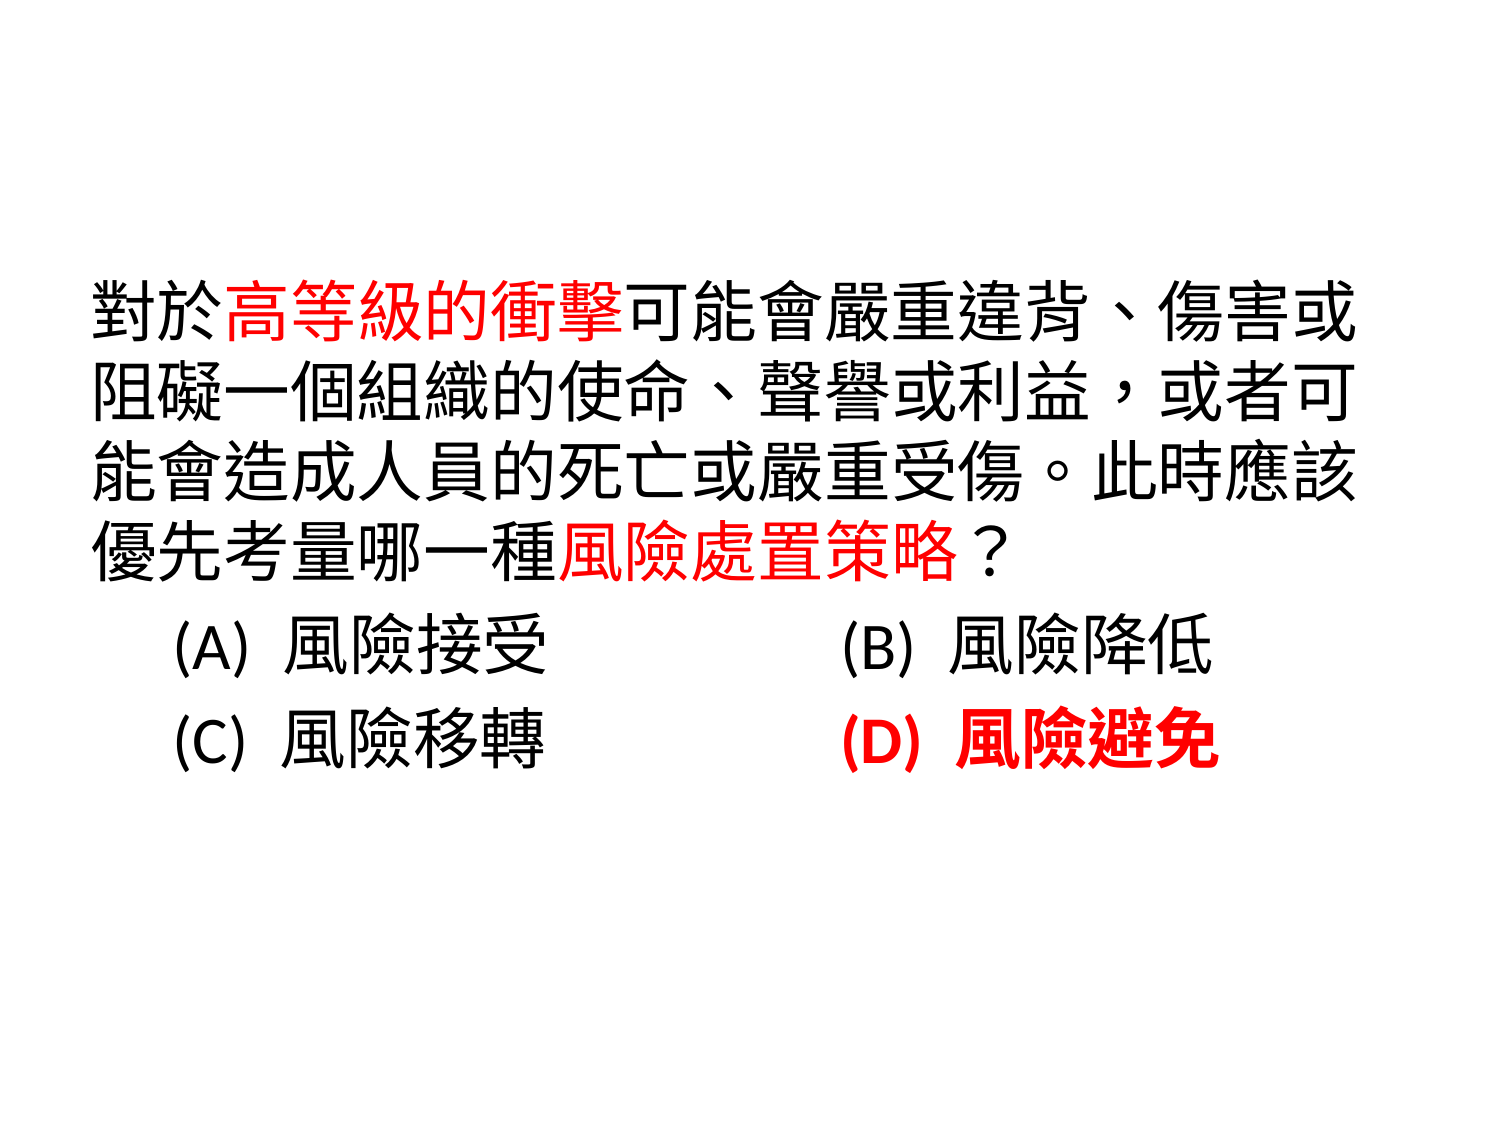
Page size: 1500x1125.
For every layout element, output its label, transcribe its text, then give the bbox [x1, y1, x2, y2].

list 對於高等級的衝擊可能會嚴重違背、傷害或阻礙一個組織的使命、聲譽或利益，或者可能會造成人員的死亡或嚴重受傷。此時應該優先考量哪一種風險處置策略？ (A) 風險接受 (B) 風險降低 (C) 風險移轉 (D) 風險避免 [75, 262, 1425, 1005]
